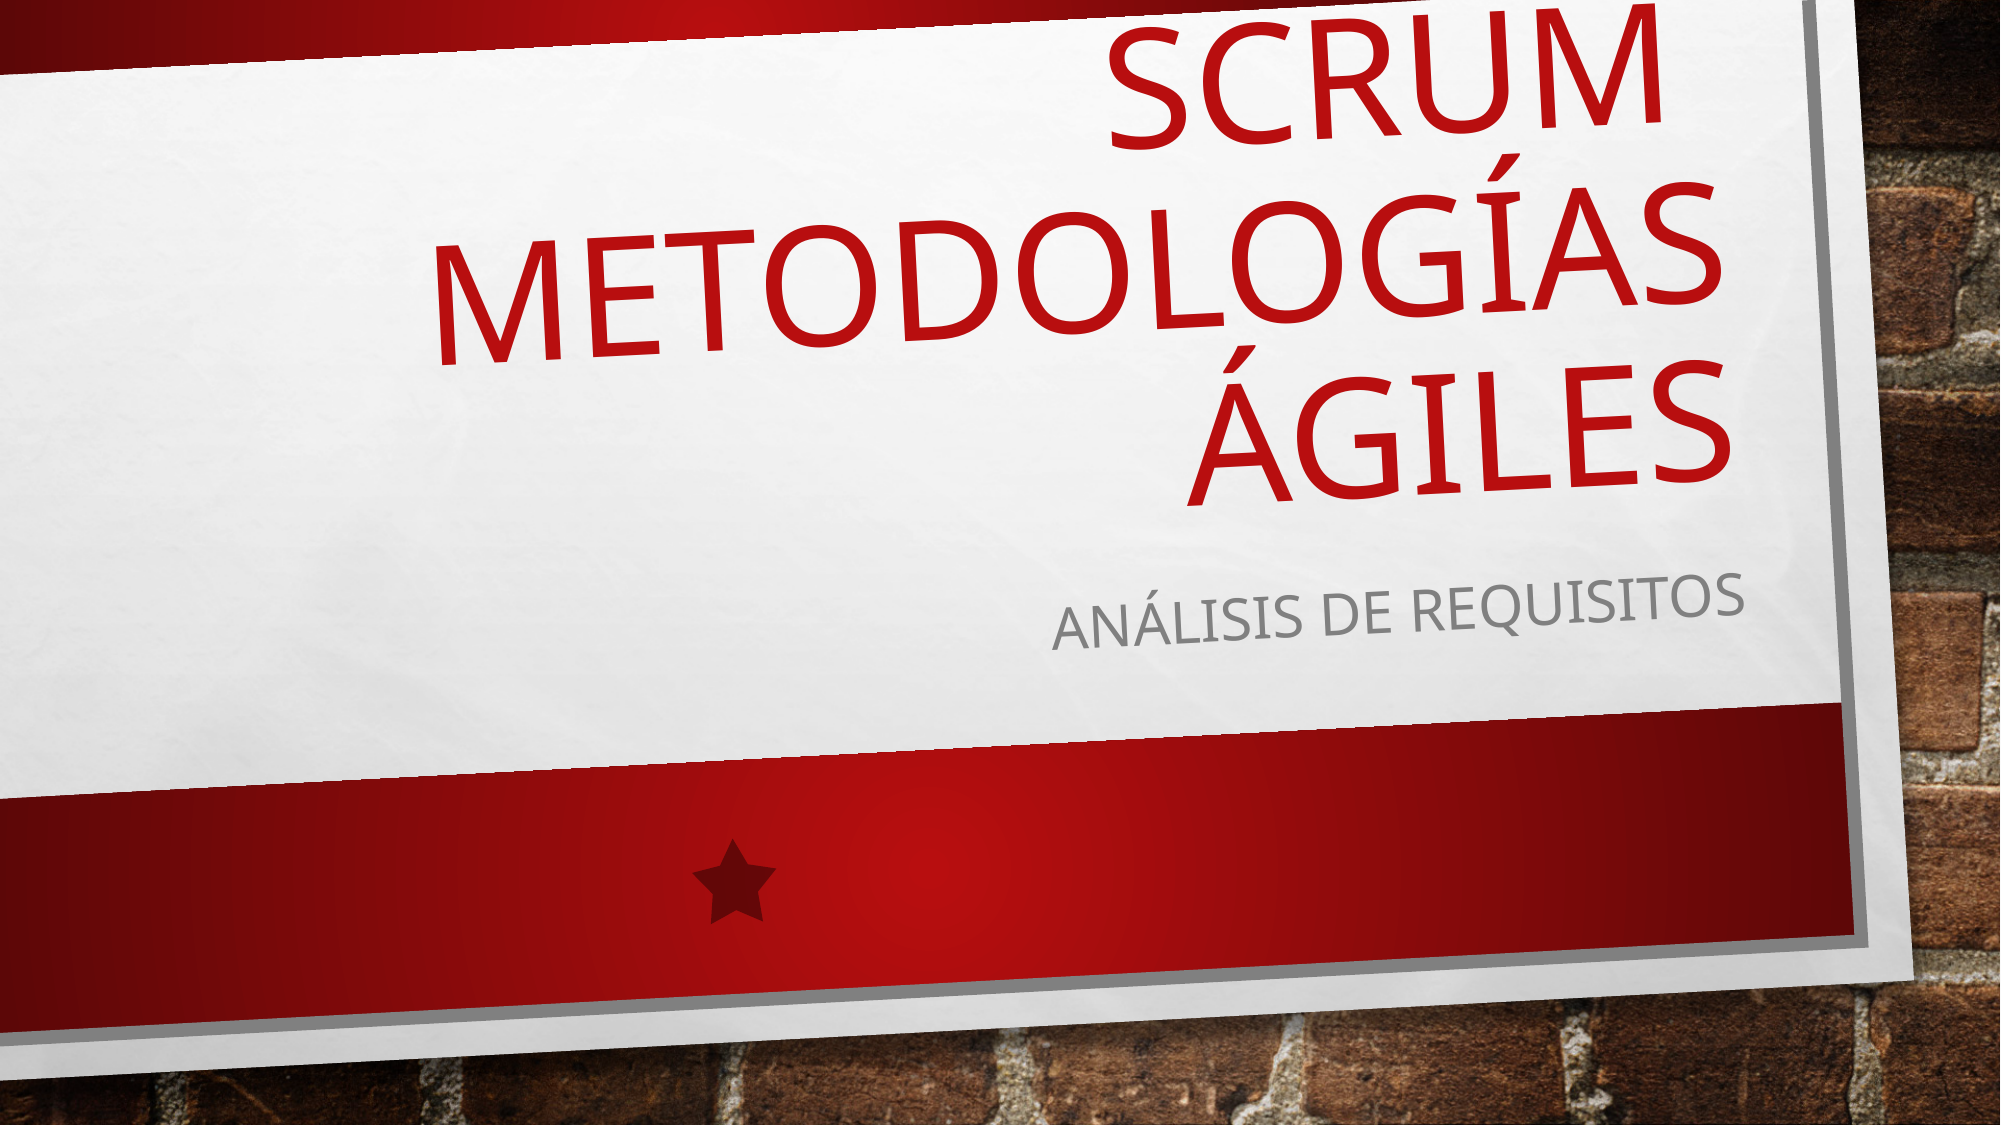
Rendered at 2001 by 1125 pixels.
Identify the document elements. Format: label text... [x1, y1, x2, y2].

picture [0, 0, 2000, 1125]
title Scrum Metodologías ágiles [135, 67, 1758, 605]
subtitle Análisis de requisitos [159, 533, 1763, 708]
